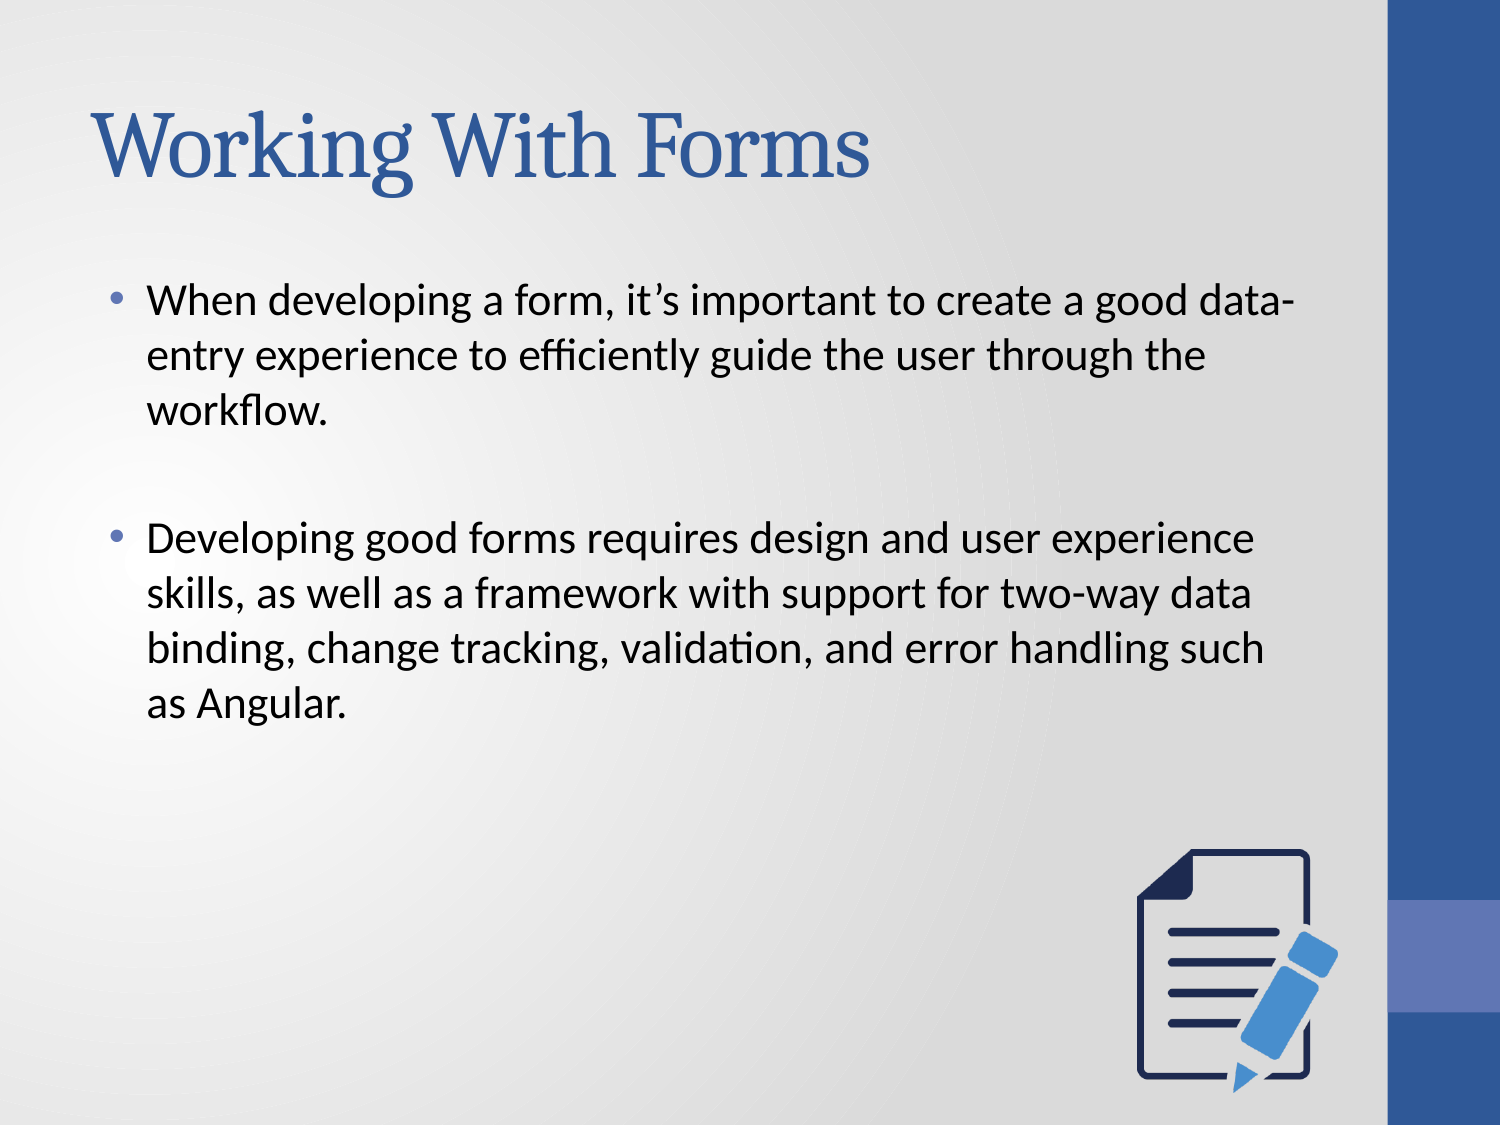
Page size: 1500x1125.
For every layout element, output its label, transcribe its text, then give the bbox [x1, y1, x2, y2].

picture [1136, 849, 1339, 1094]
title Working With Forms [75, 45, 1325, 233]
list When developing a form, it’s important to create a good data-entry experience to efficiently guide the user through the workflow. Developing good forms requires design and user experience skills, as well as a framework with support for two-way data binding, change tracking, validation, and error handling such as Angular. [75, 262, 1325, 1050]
